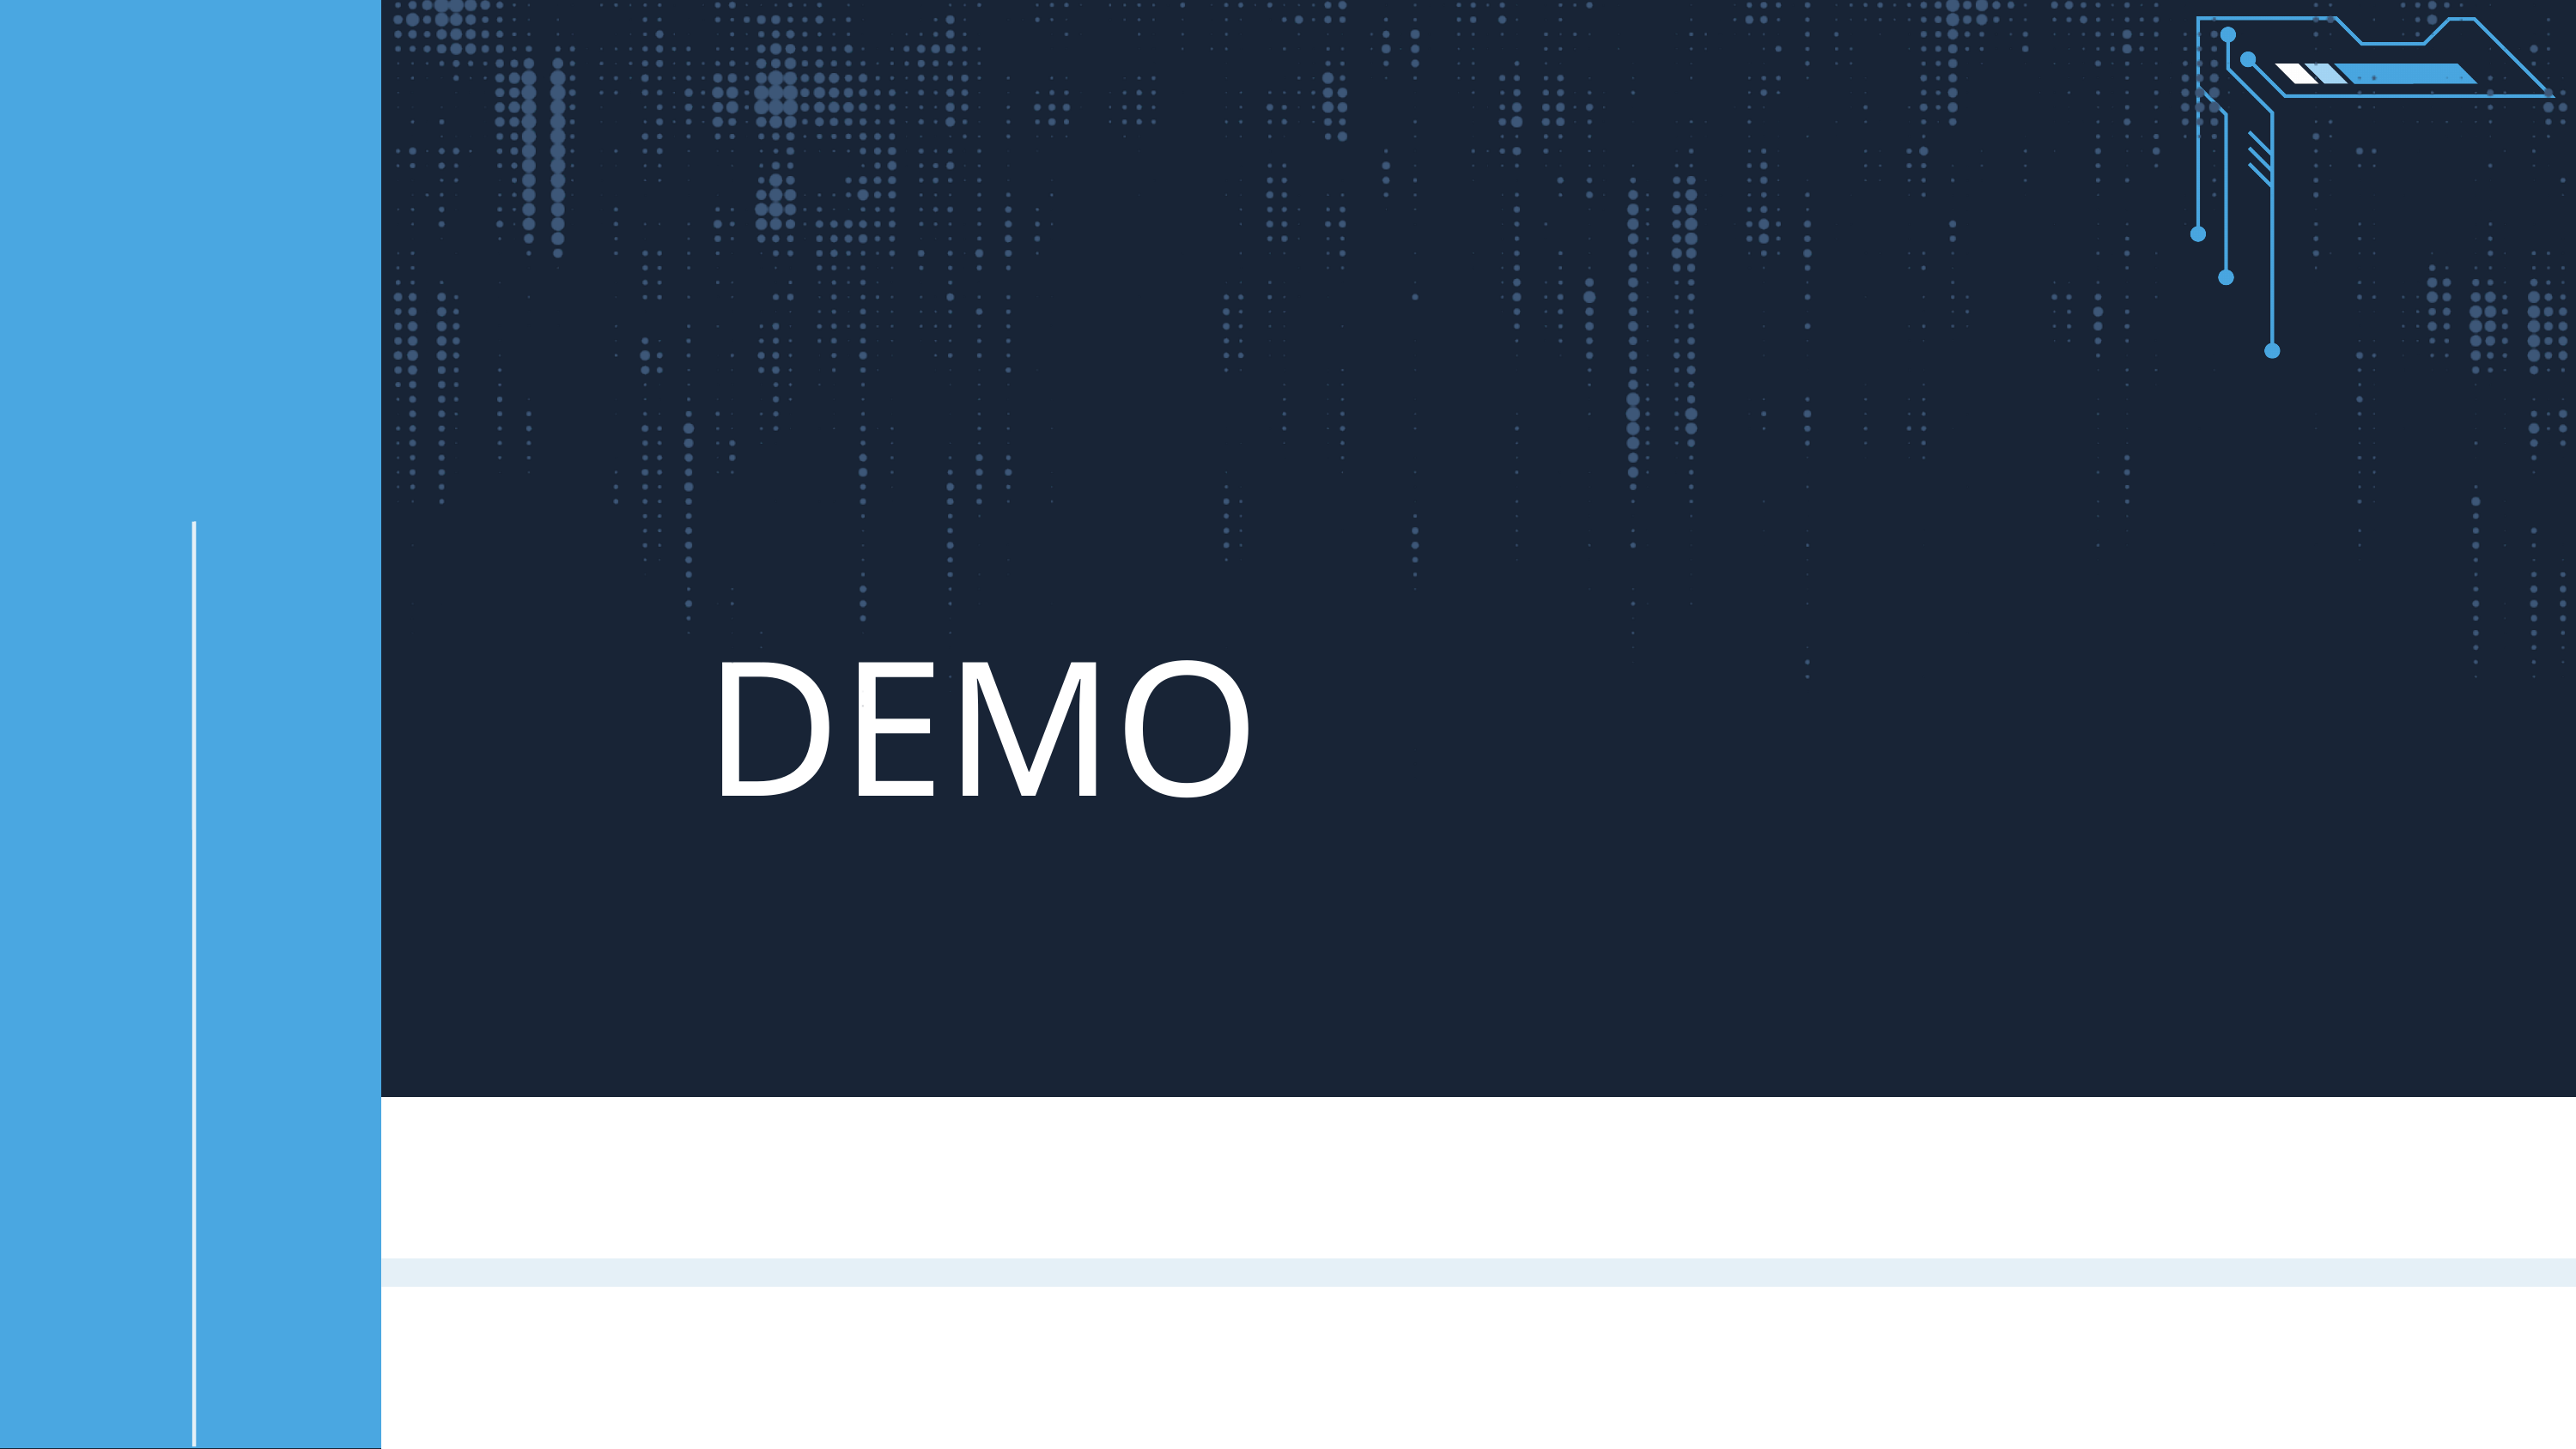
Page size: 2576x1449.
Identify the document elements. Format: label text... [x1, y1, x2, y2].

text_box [0, 0, 382, 1449]
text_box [388, 1096, 2576, 1449]
text_box DEMO [704, 779, 2329, 834]
text_box [386, 0, 2576, 779]
